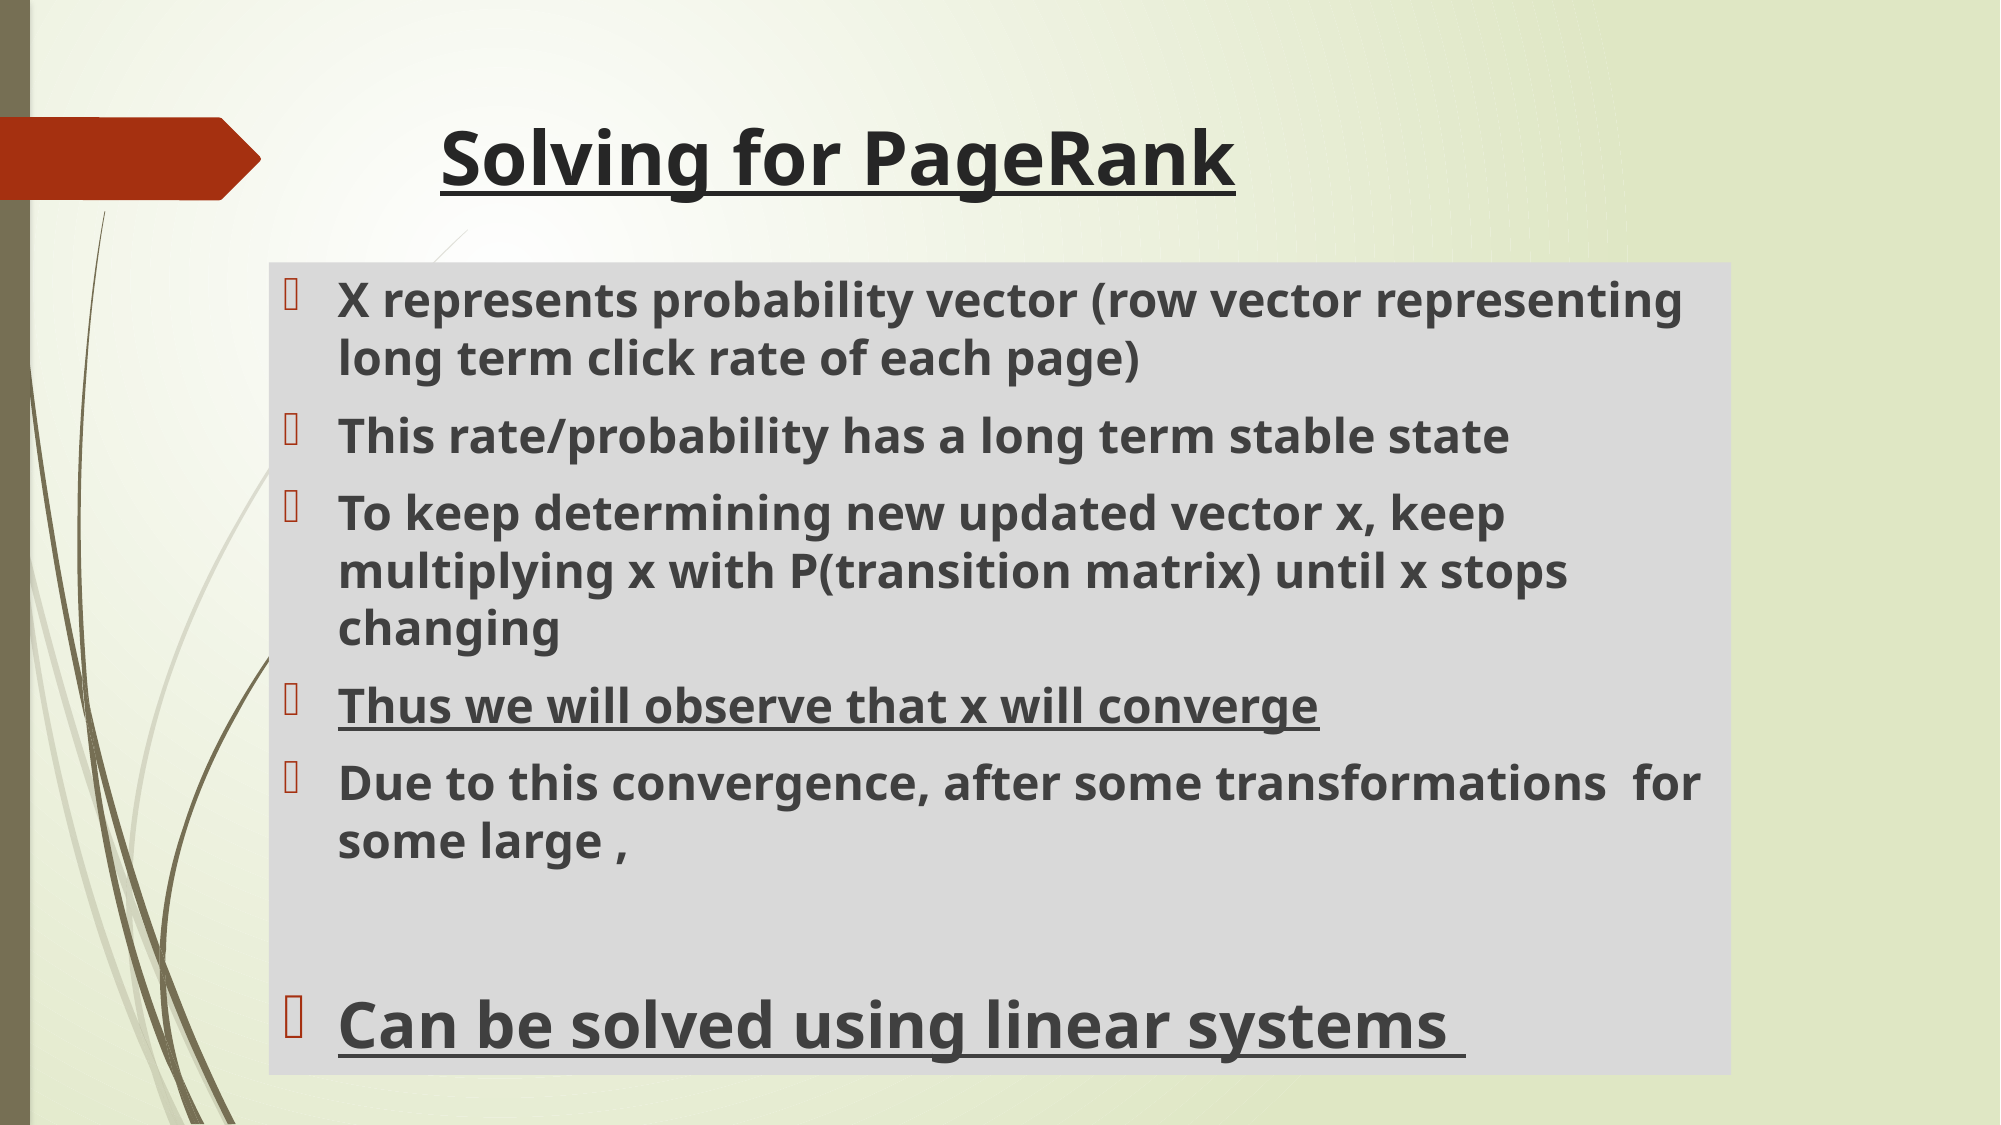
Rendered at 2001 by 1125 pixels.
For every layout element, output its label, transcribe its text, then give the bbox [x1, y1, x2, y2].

title Solving for PageRank [425, 102, 1888, 313]
